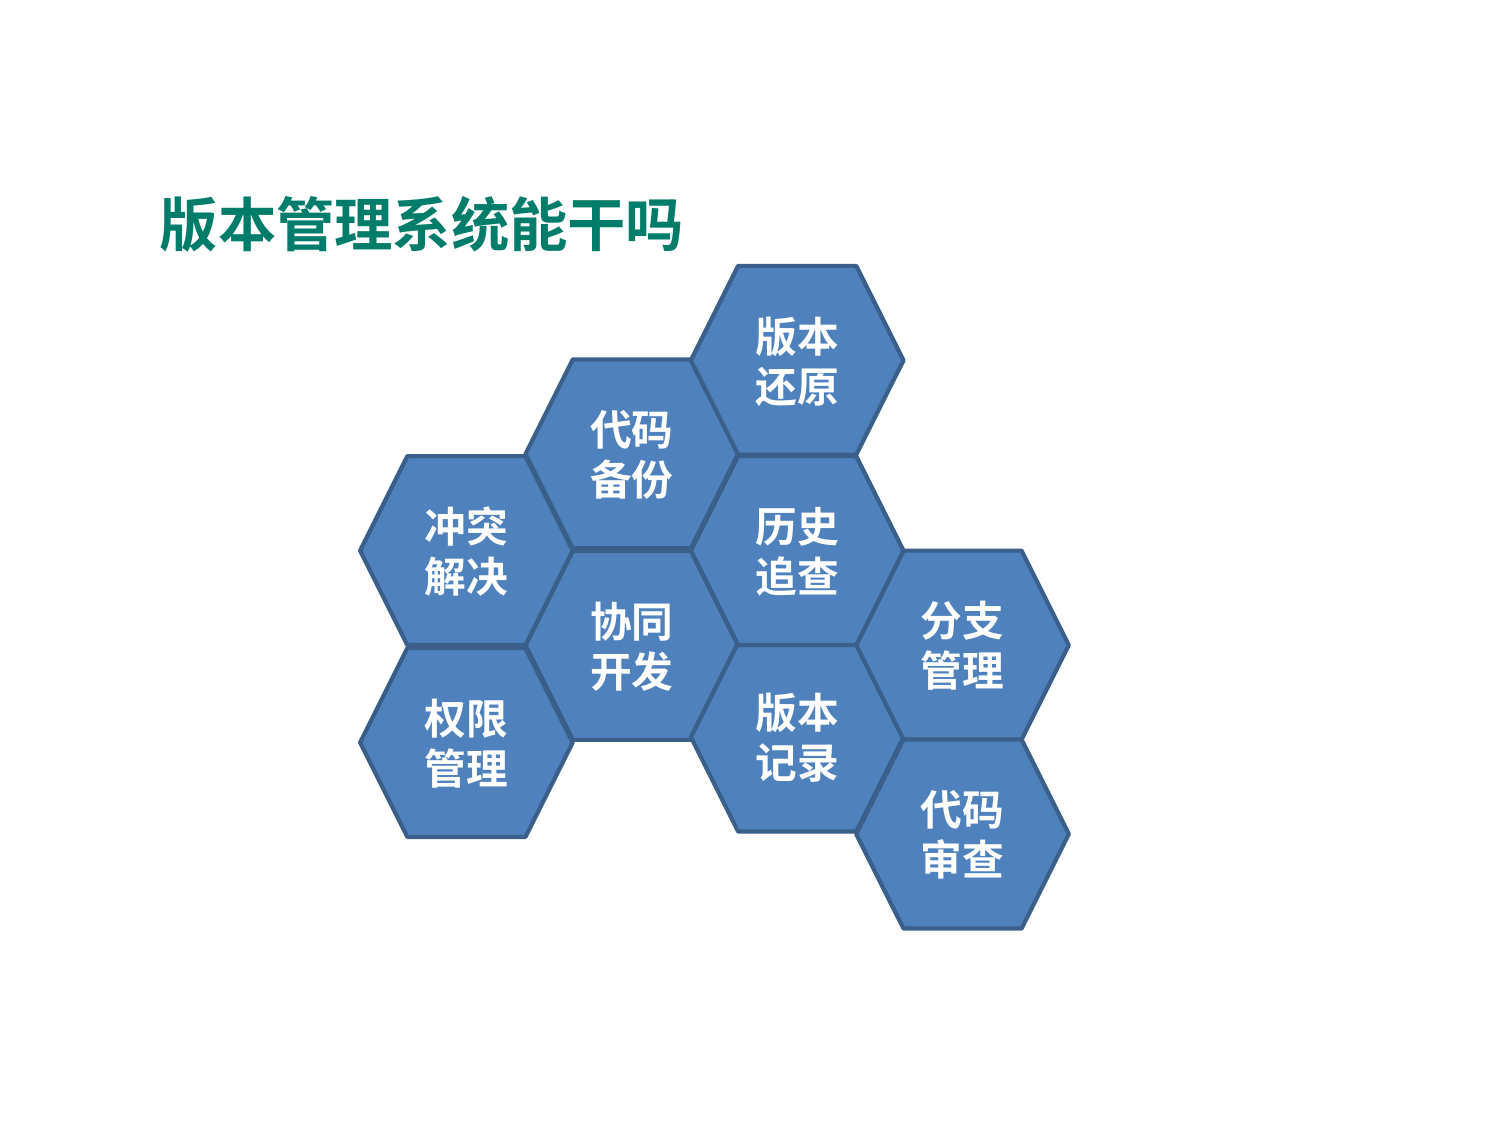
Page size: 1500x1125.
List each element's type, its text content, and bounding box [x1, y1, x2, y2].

text_box 协同开发 [528, 548, 734, 742]
text_box 权限管理 [358, 645, 575, 840]
text_box 分支管理 [855, 548, 1071, 739]
text_box 版本管理系统能干吗 [41, 185, 776, 262]
text_box 历史追查 [689, 456, 906, 648]
text_box 代码审查 [854, 737, 1071, 931]
text_box 冲突解决 [358, 454, 575, 646]
text_box 代码 备份 [523, 357, 735, 548]
text_box 版本还原 [689, 263, 906, 457]
text_box 版本记录 [689, 644, 900, 834]
